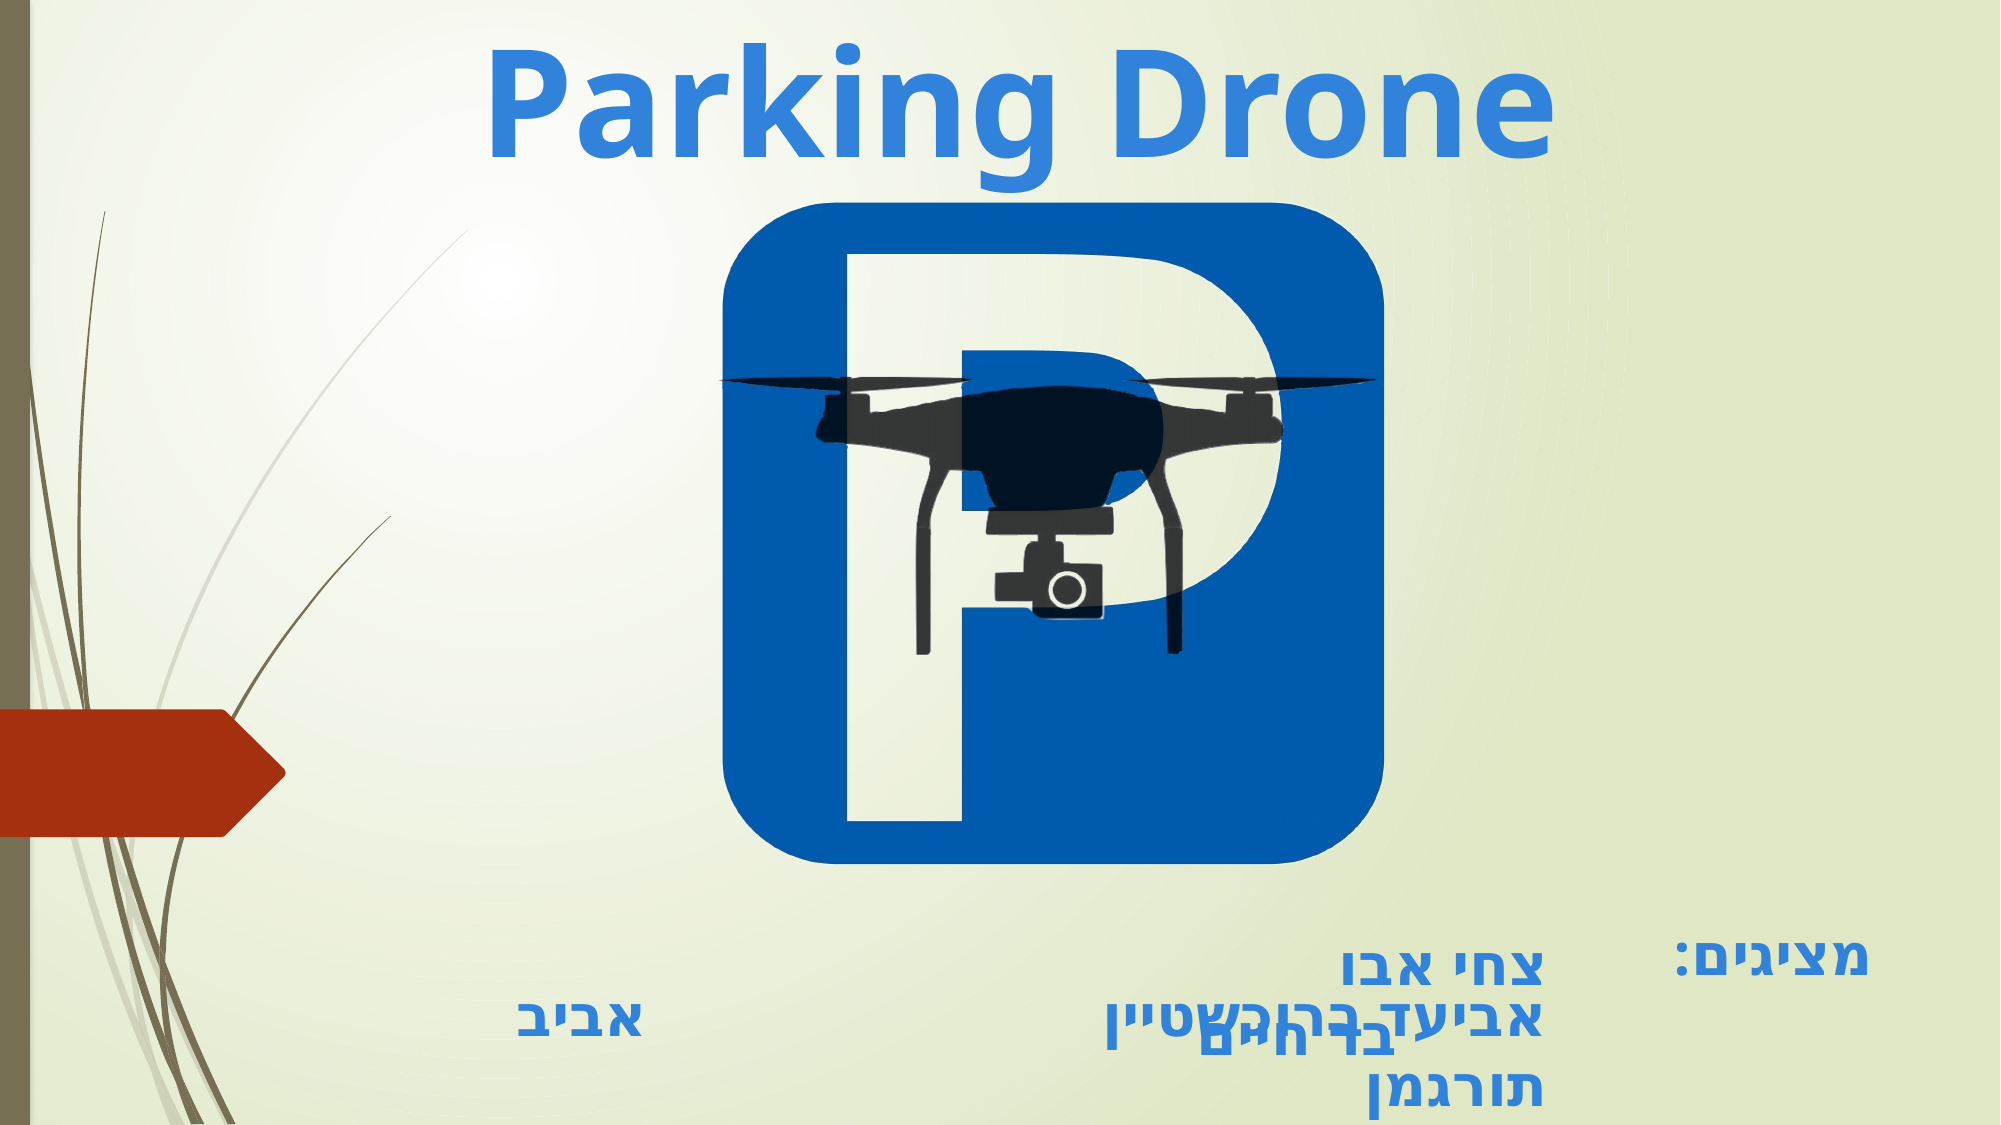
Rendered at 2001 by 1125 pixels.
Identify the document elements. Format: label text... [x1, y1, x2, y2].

text_box מציגים: [1641, 909, 1888, 995]
text_box צחי אבו בר חיים [438, 919, 1563, 1075]
text_box אביעד ברוכשטיין אביב תורגמן [438, 1075, 1563, 1125]
text_box Parking Drone [464, 0, 1642, 195]
picture [716, 196, 1390, 870]
